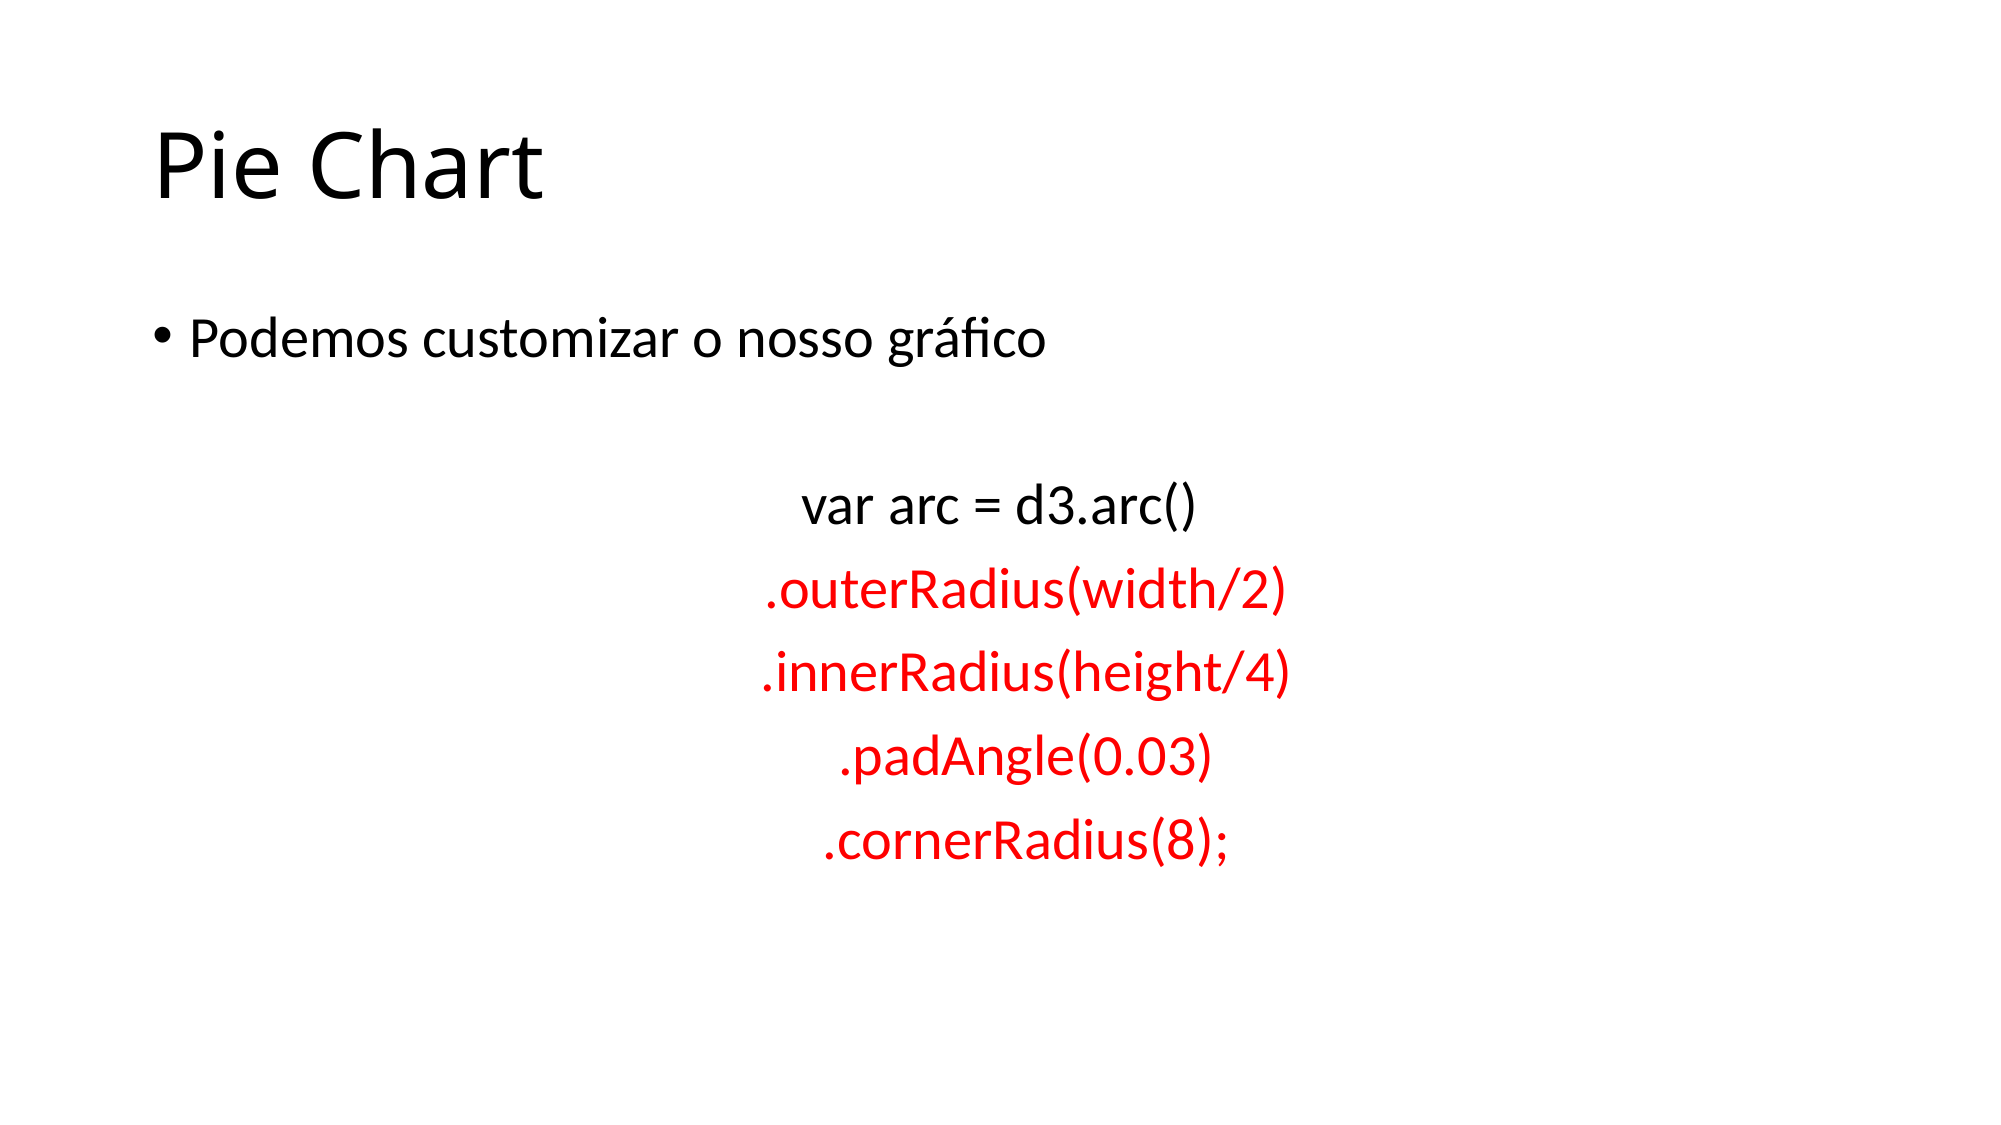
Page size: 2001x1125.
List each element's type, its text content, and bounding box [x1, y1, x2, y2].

list Podemos customizar o nosso gráfico var arc = d3.arc() .outerRadius(width/2) .innerRadius(height/4) .padAngle(0.03) .cornerRadius(8); [137, 299, 1863, 1014]
title Pie Chart [137, 59, 1863, 278]
